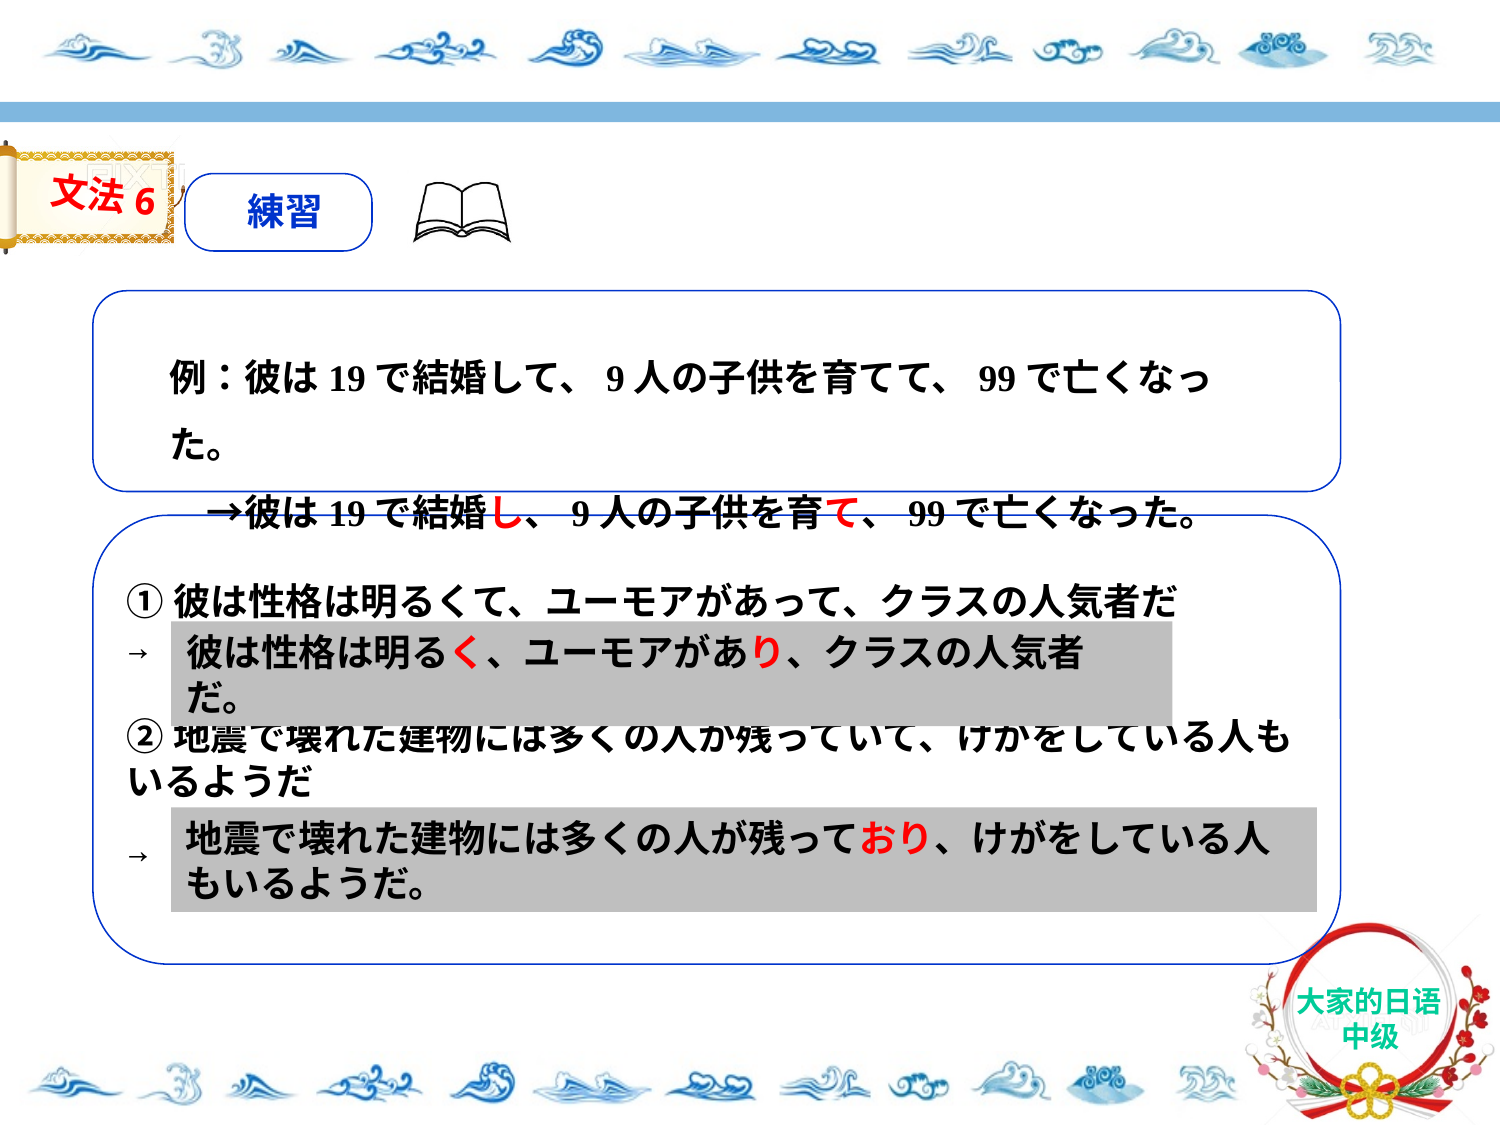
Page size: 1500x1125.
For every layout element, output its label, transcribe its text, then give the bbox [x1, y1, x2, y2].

picture [19, 914, 1500, 1125]
picture [32, 19, 1468, 85]
text_box 例：彼は19で結婚して、9人の子供を育てて、99で亡くなった。 →彼は19で結婚し、9人の子供を育て、99で亡くなった。 [154, 324, 1294, 542]
picture [407, 170, 518, 251]
text_box 練習 [233, 180, 372, 240]
text_box [92, 290, 1341, 492]
text_box [199, 173, 366, 251]
text_box 地震で壊れた建物には多くの人が残っており、けがをしている人もいるようだ。 [171, 807, 1317, 912]
text_box ①彼は性格は明るくて、ユーモアがあって、クラスの人気者だ → ②地震で壊れた建物には多くの人が残っていて、けがをしている人もいるようだ → [112, 548, 1317, 878]
text_box [92, 516, 1341, 965]
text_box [0, 135, 199, 256]
text_box 彼は性格は明るく、ユーモアがあり、クラスの人気者だ。 [171, 621, 1173, 727]
